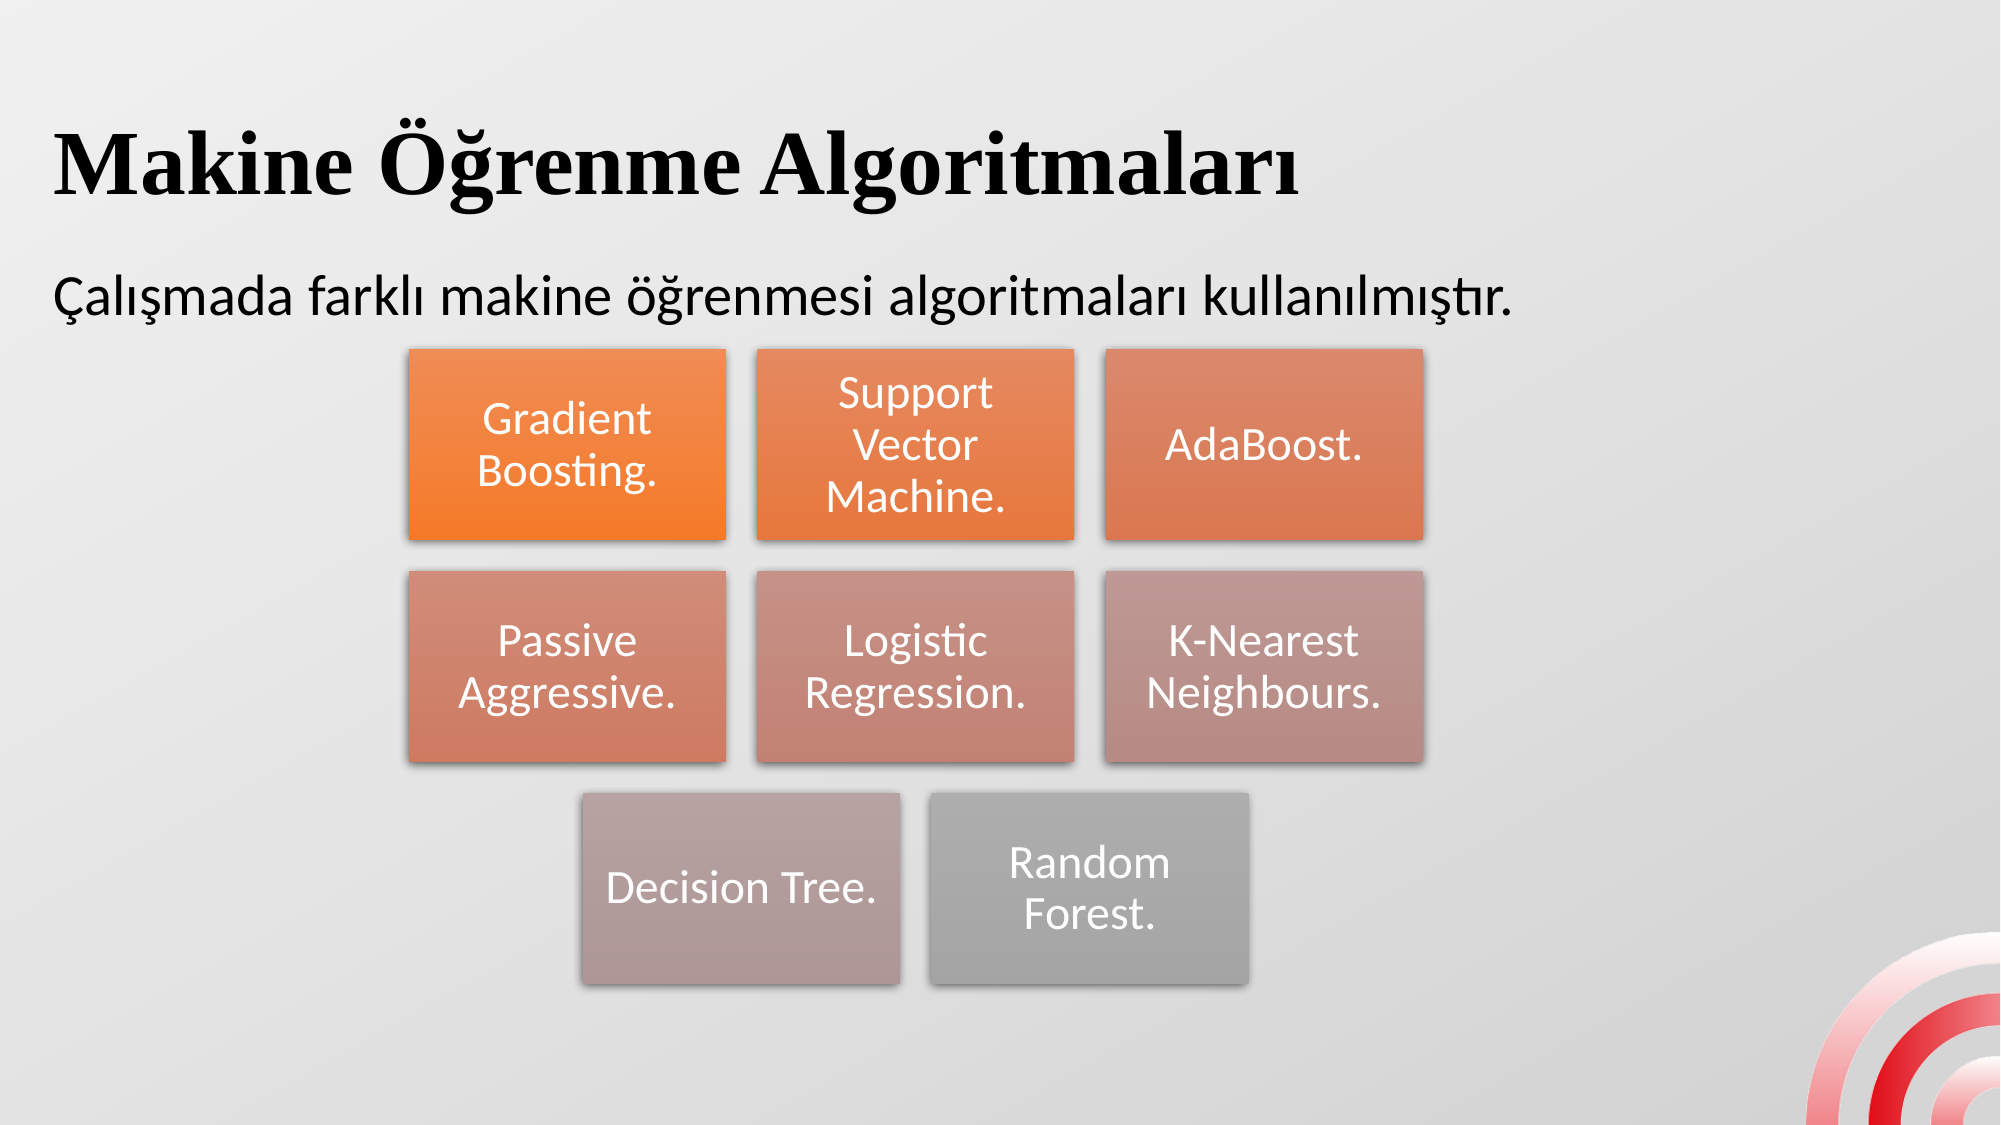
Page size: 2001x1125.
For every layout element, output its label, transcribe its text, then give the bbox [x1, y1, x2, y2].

picture [0, 0, 2001, 1125]
list Çalışmada farklı makine öğrenmesi algoritmaları kullanılmıştır. [38, 257, 1642, 370]
title Makine Öğrenme Algoritmaları [38, 56, 1764, 274]
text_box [265, 349, 1567, 984]
